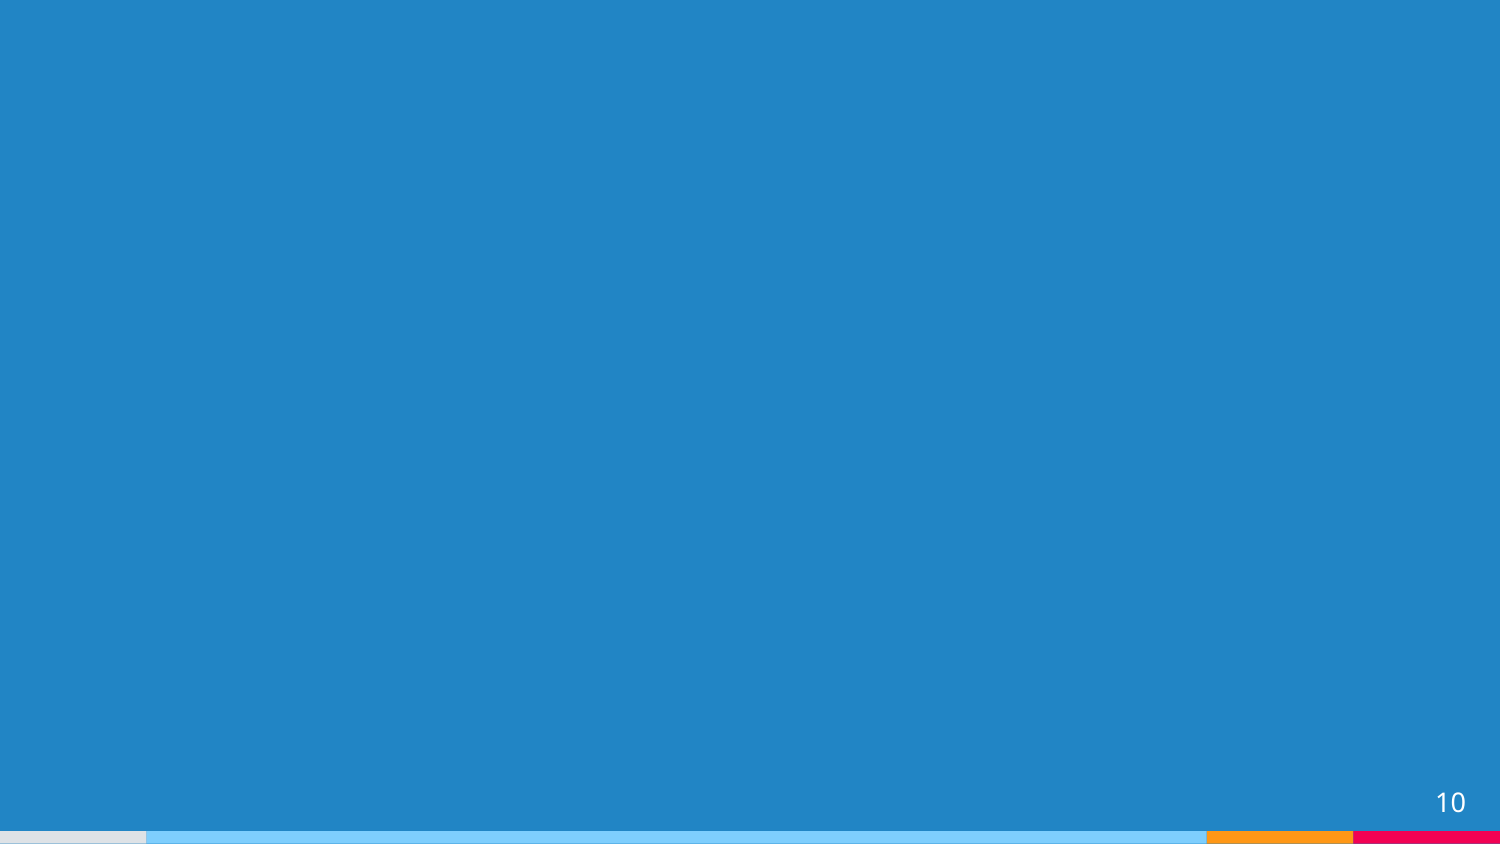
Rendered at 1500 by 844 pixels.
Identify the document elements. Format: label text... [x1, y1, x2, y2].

slide_number 10 [1391, 770, 1482, 822]
